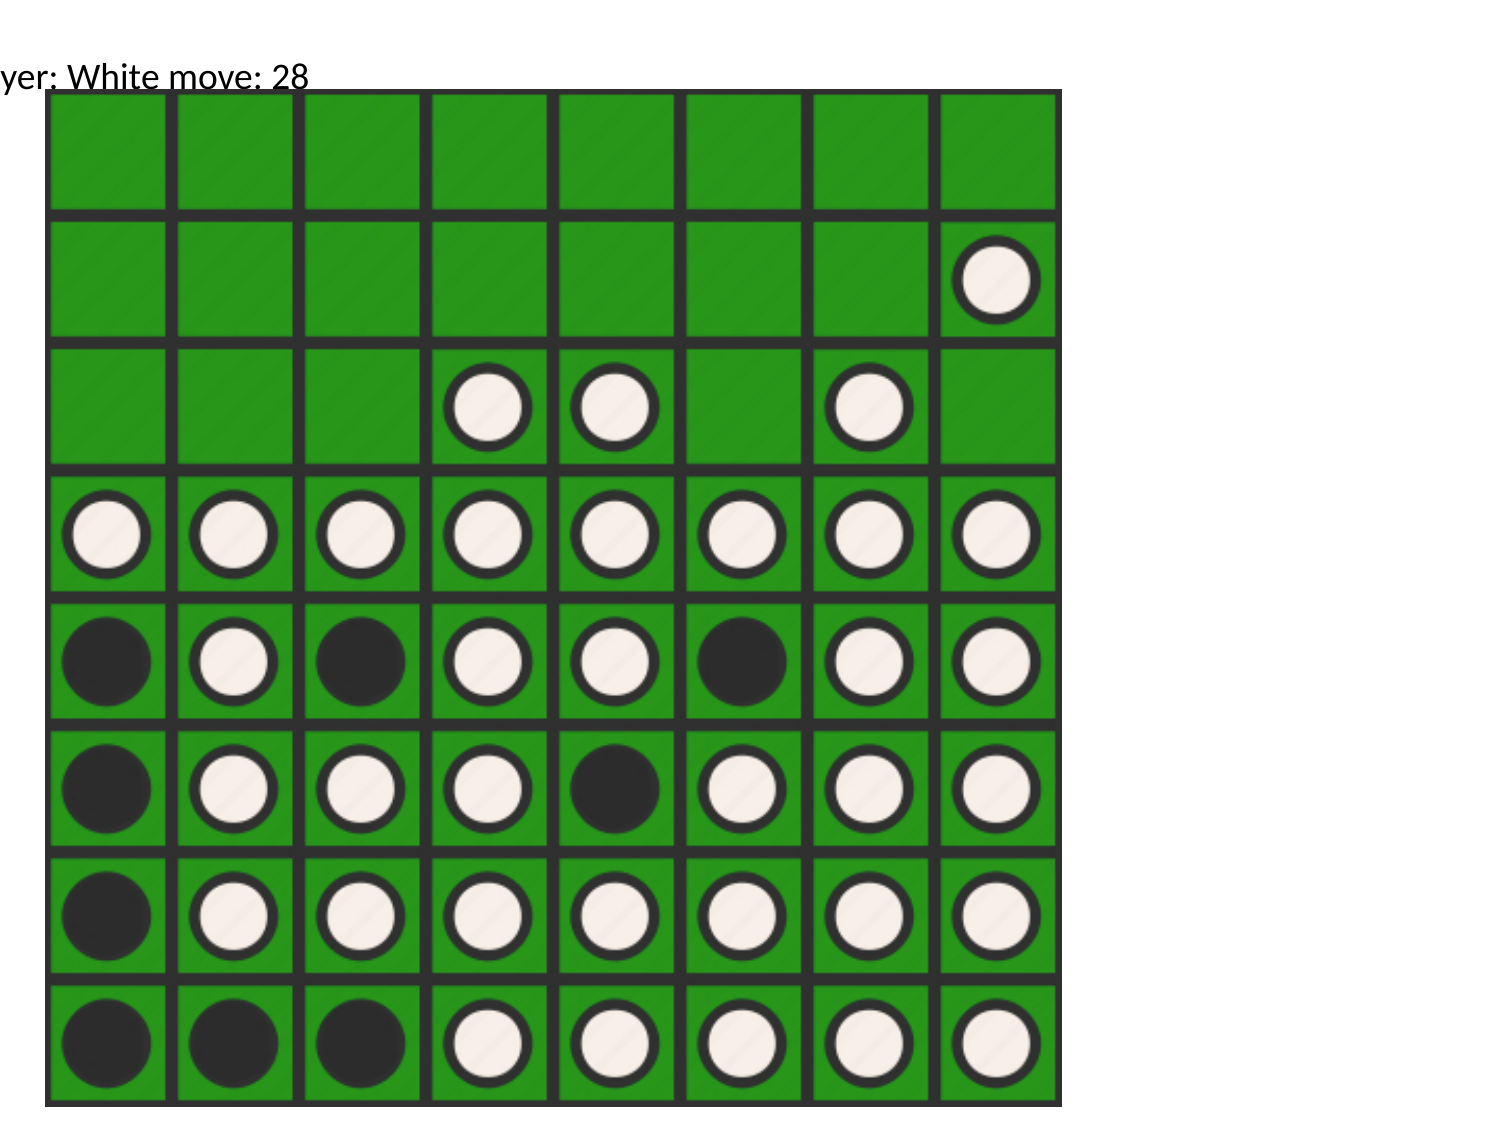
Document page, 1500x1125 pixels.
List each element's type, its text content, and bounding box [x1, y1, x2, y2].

text_box turn: 40 player: White move: 28 [0, 44, 325, 105]
picture [44, 89, 1062, 1107]
